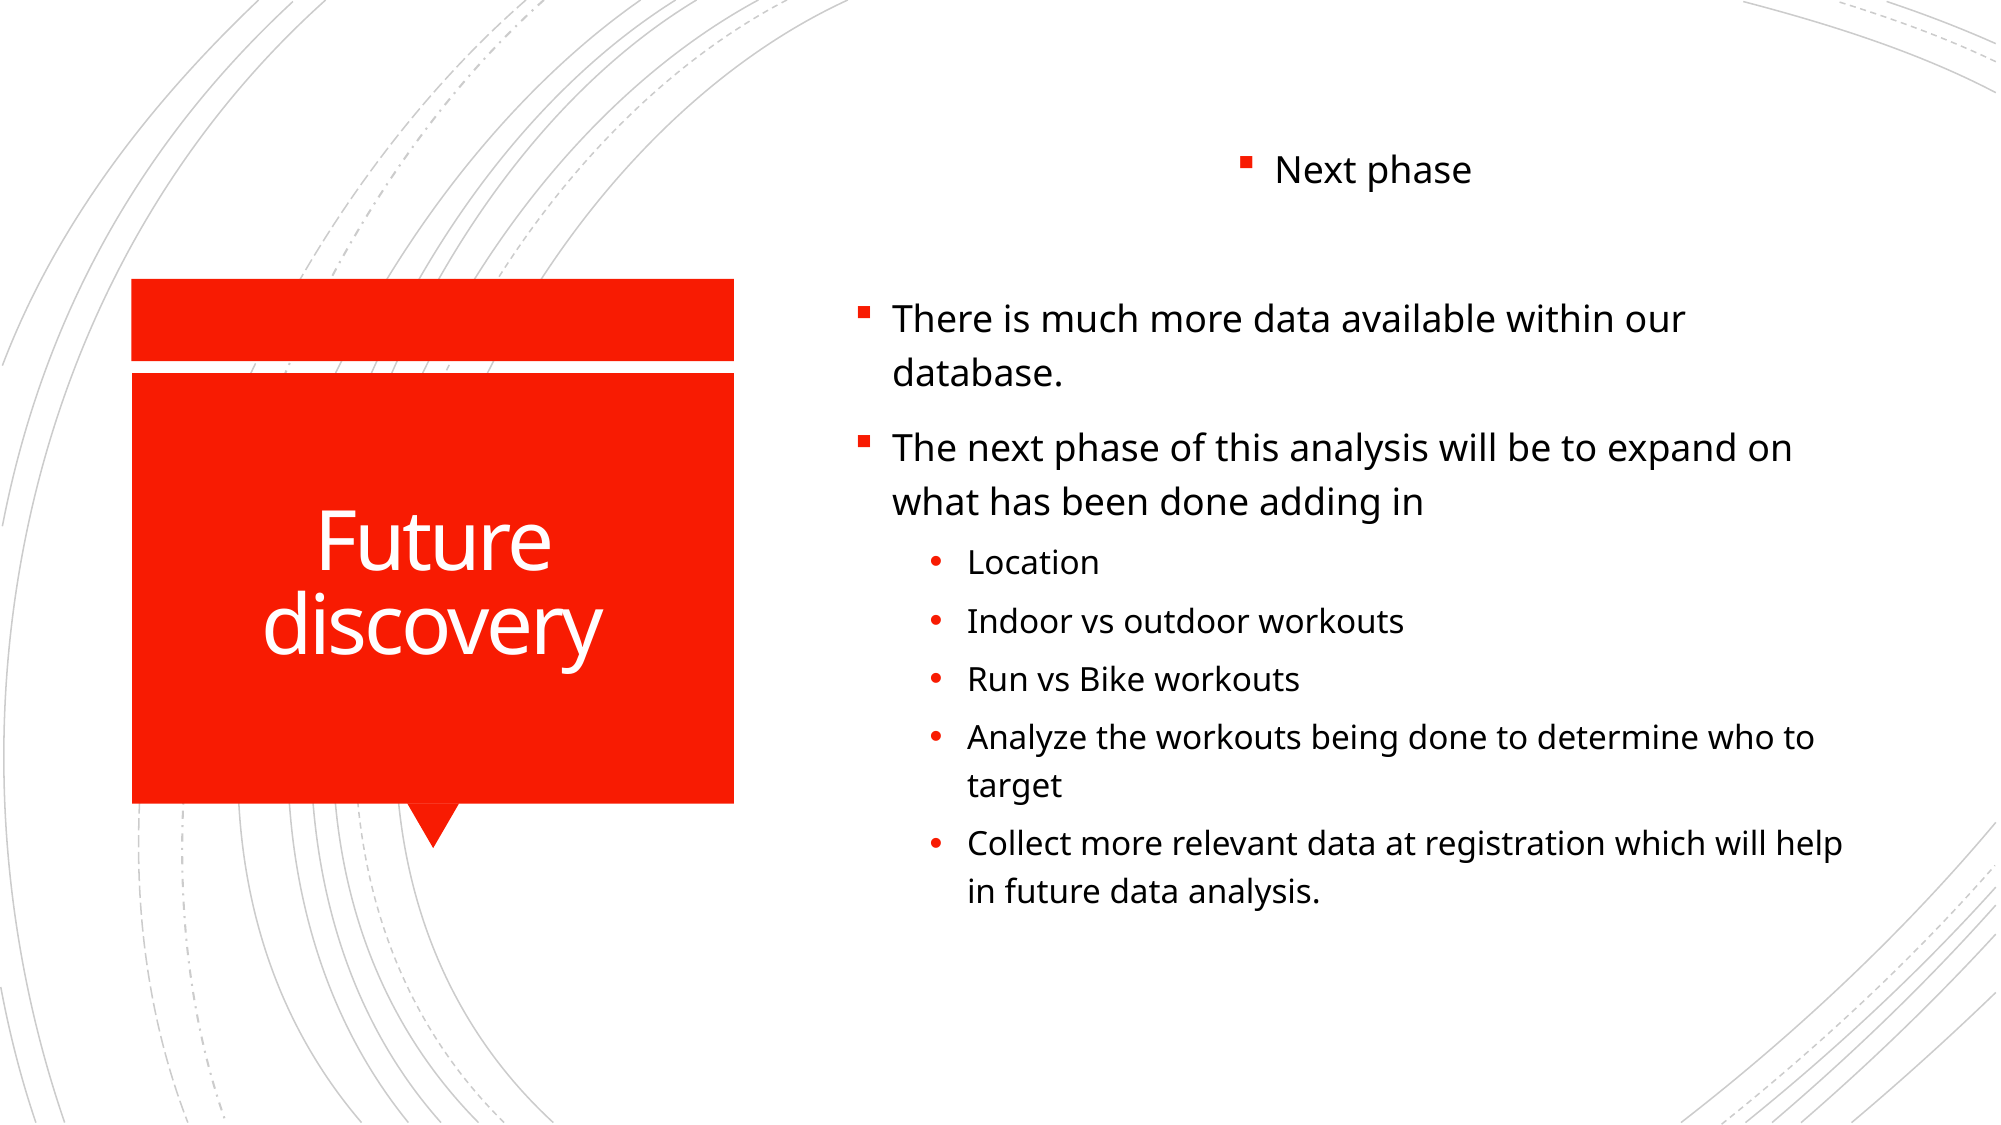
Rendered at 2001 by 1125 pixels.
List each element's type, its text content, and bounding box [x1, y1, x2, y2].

list Next phase There is much more data available within our database. The next phase of this analysis will be to expand on what has been done adding in Location Indoor vs outdoor workouts Run vs Bike workouts Analyze the workouts being done to determine who to target Collect more relevant data at registration which will help in future data analysis. [839, 131, 1871, 993]
title Future discovery [145, 385, 720, 789]
